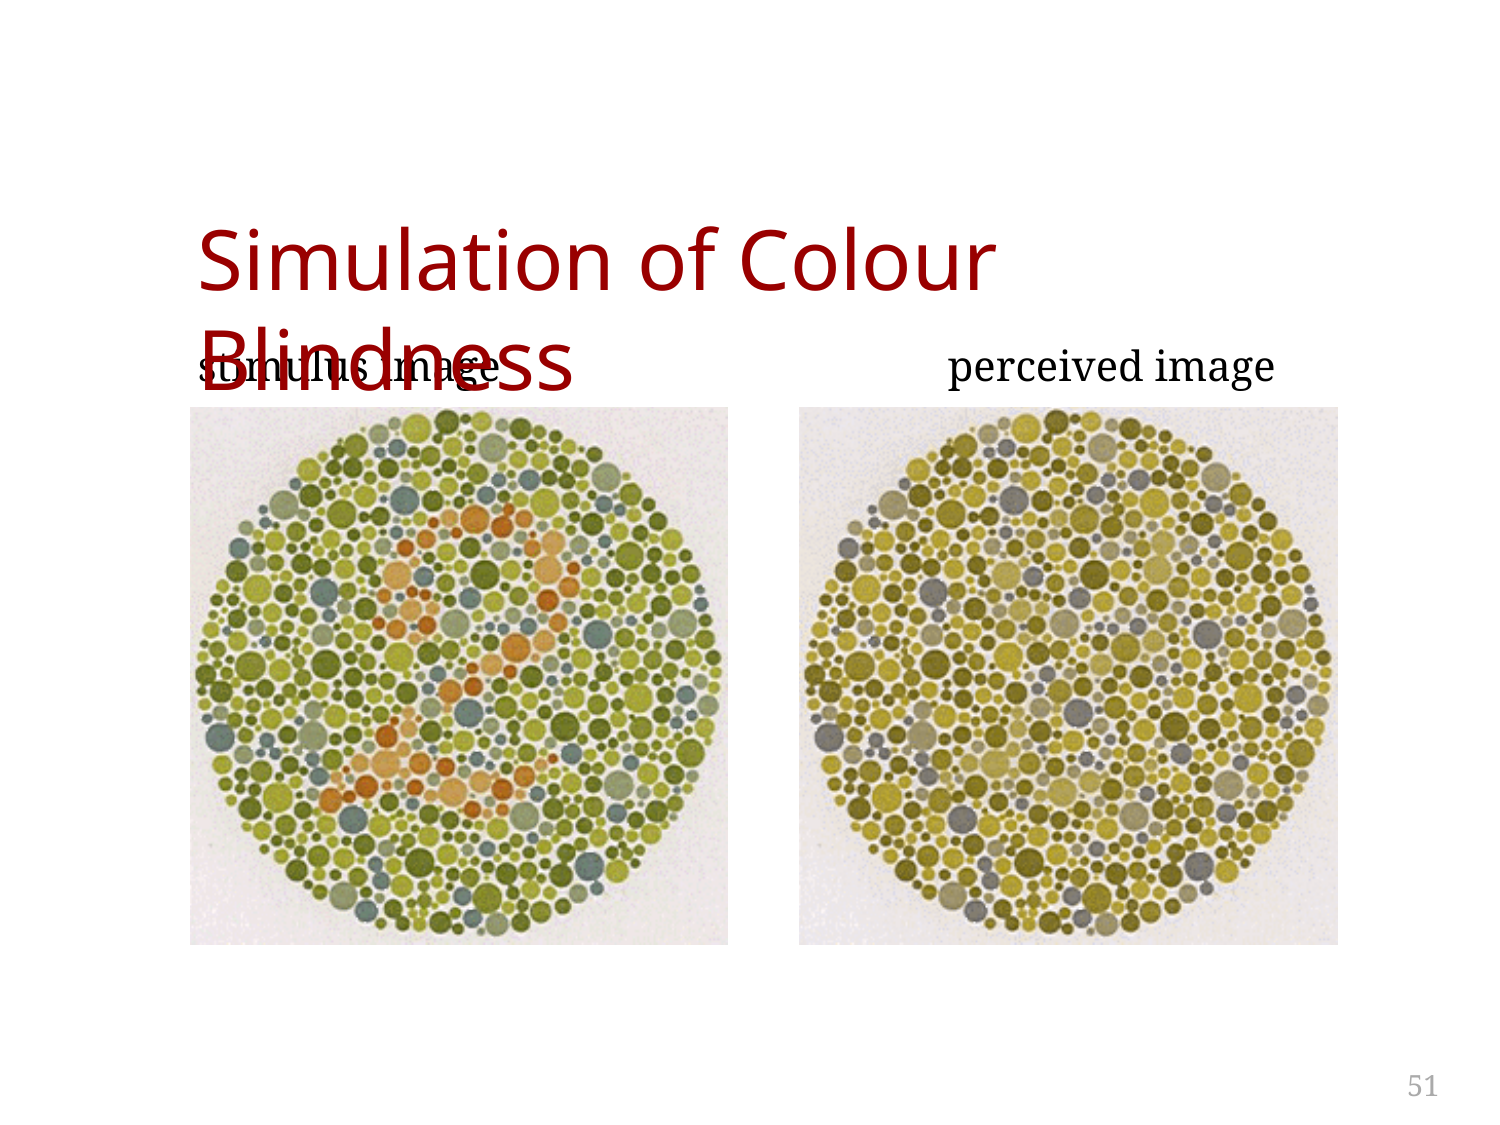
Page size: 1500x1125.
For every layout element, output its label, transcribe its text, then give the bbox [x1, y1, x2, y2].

title Simulation of Colour Blindness [190, 203, 1310, 337]
picture [189, 406, 729, 946]
list stimulus image perceived image [190, 337, 1310, 1125]
picture [799, 406, 1338, 946]
slide_number 51 [1349, 1050, 1498, 1125]
